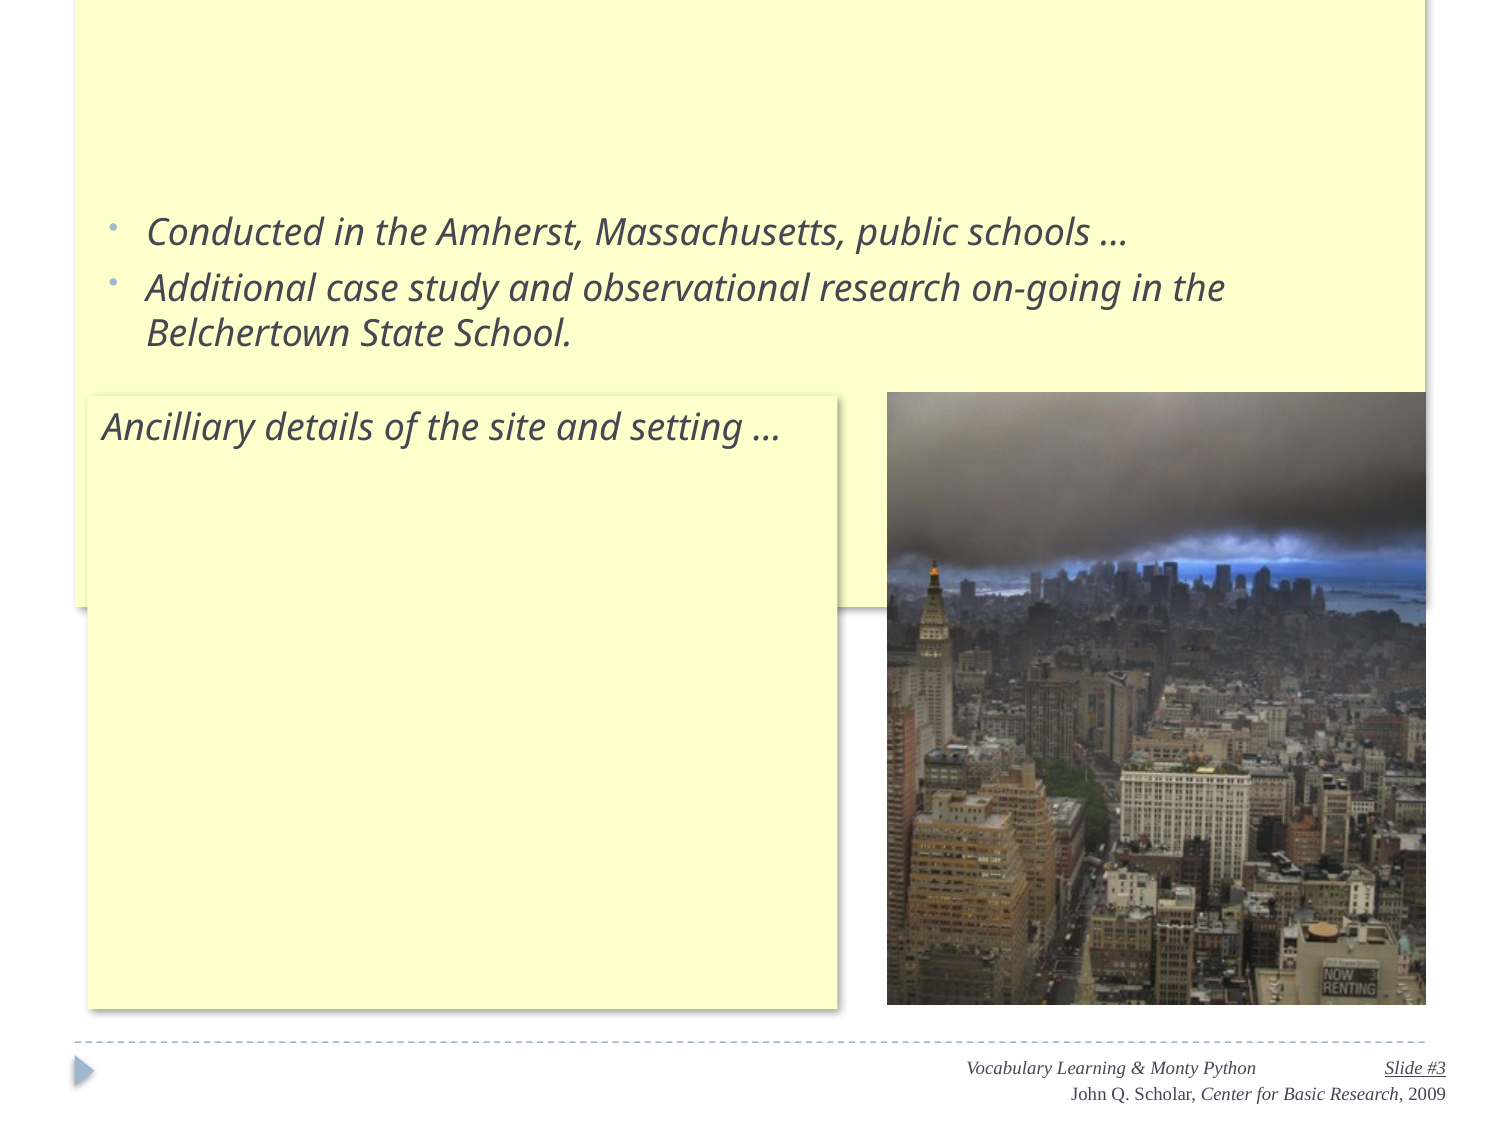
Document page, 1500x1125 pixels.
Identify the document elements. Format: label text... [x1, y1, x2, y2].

footer Vocabulary Learning & Monty Python Slide #3 John Q. Scholar, Center for Basic Research, 2009 [924, 746, 1488, 1125]
text_box Ancilliary details of the site and setting … [87, 395, 838, 1010]
list Conducted in the Amherst, Massachusetts, public schools ... Additional case study and observational research on-going in the Belchertown State School. [75, 0, 1425, 608]
picture [887, 392, 1427, 1005]
